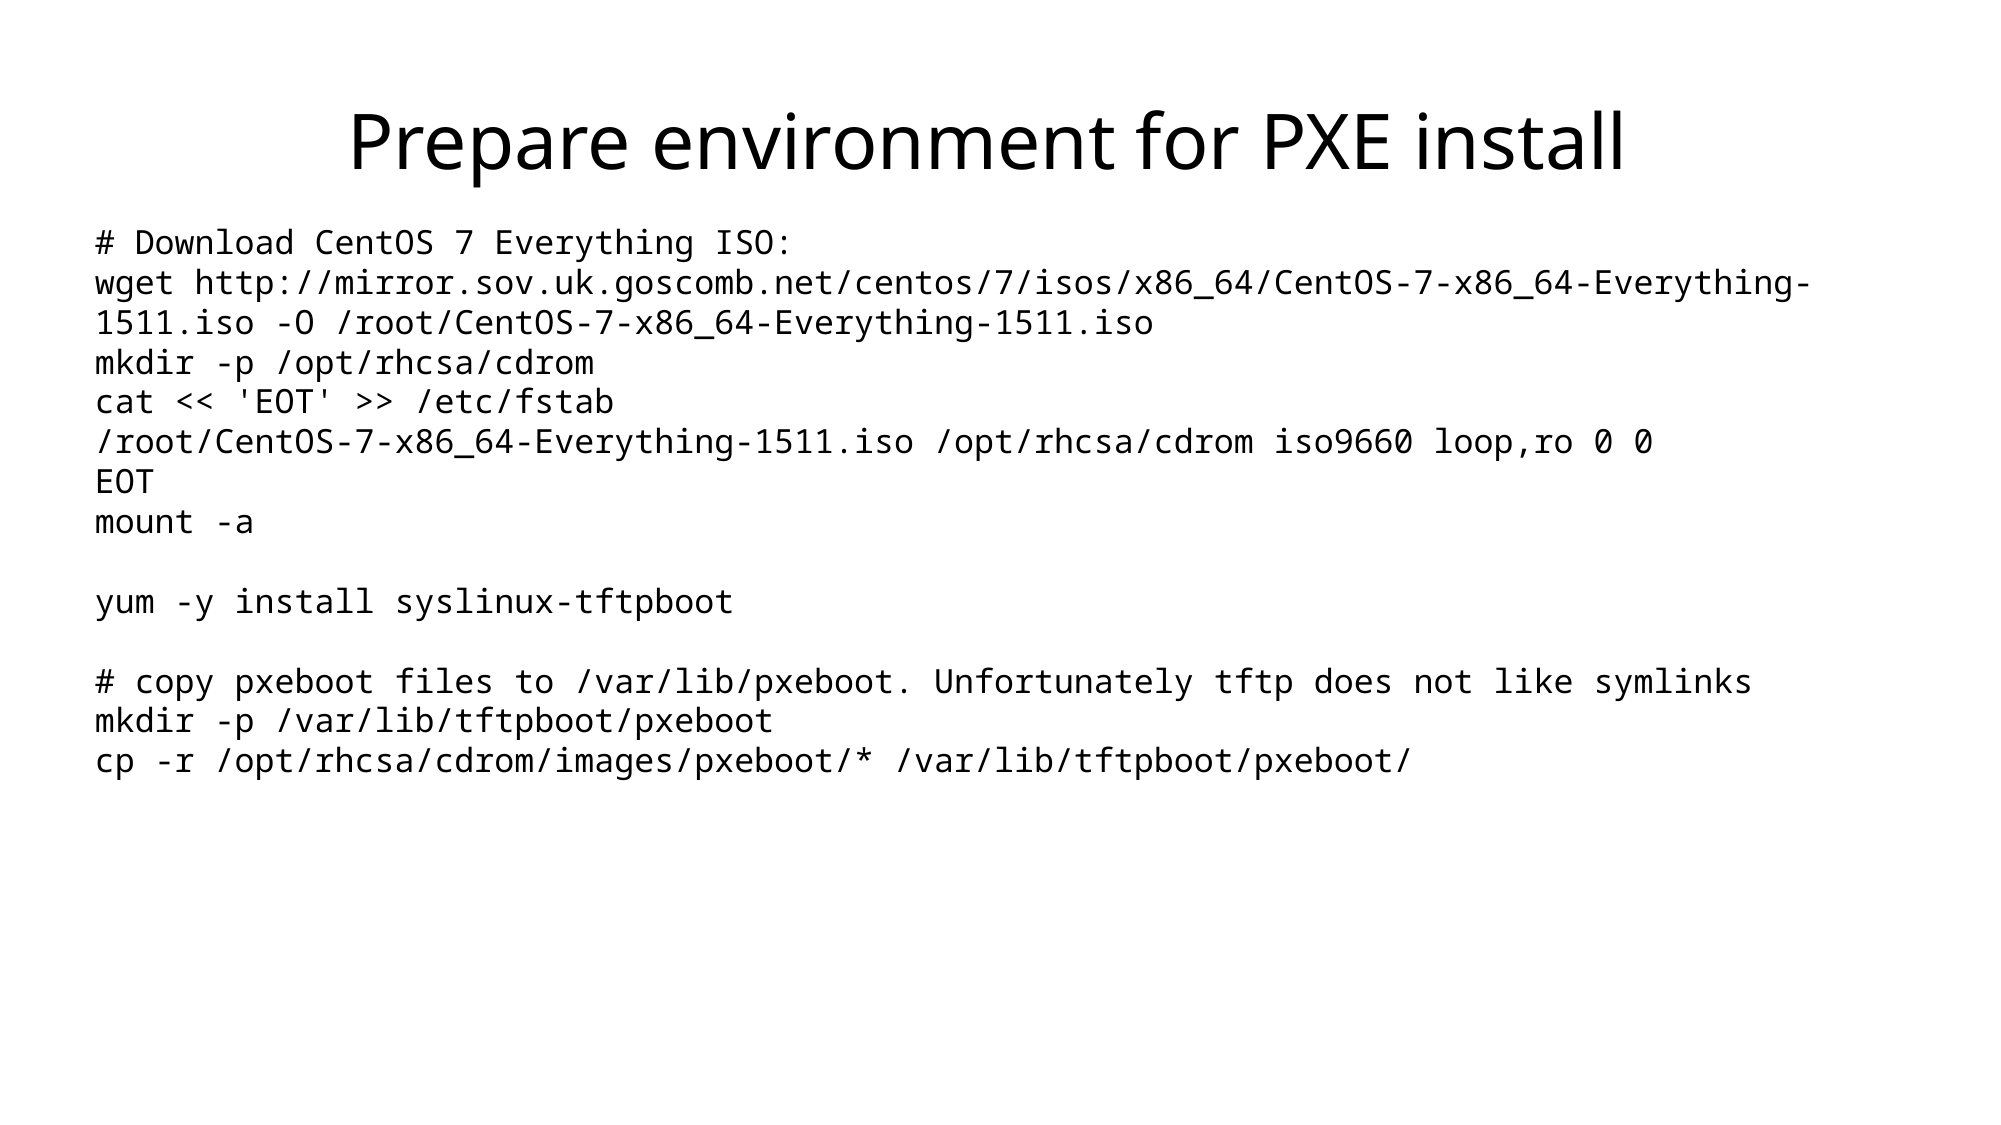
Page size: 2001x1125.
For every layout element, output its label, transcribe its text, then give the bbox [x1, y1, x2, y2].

subtitle # Download CentOS 7 Everything ISO: wget http://mirror.sov.uk.goscomb.net/centos/7/isos/x86_64/CentOS-7-x86_64-Everything-1511.iso -O /root/CentOS-7-x86_64-Everything-1511.iso mkdir -p /opt/rhcsa/cdrom cat << 'EOT' >> /etc/fstab /root/CentOS-7-x86_64-Everything-1511.iso /opt/rhcsa/cdrom iso9660 loop,ro 0 0 EOT mount -a yum -y install syslinux-tftpboot # copy pxeboot files to /var/lib/pxeboot. Unfortunately tftp does not like symlinks mkdir -p /var/lib/tftpboot/pxeboot cp -r /opt/rhcsa/cdrom/images/pxeboot/* /var/lib/tftpboot/pxeboot/ [79, 213, 1917, 1037]
title Prepare environment for PXE install [237, 48, 1738, 194]
